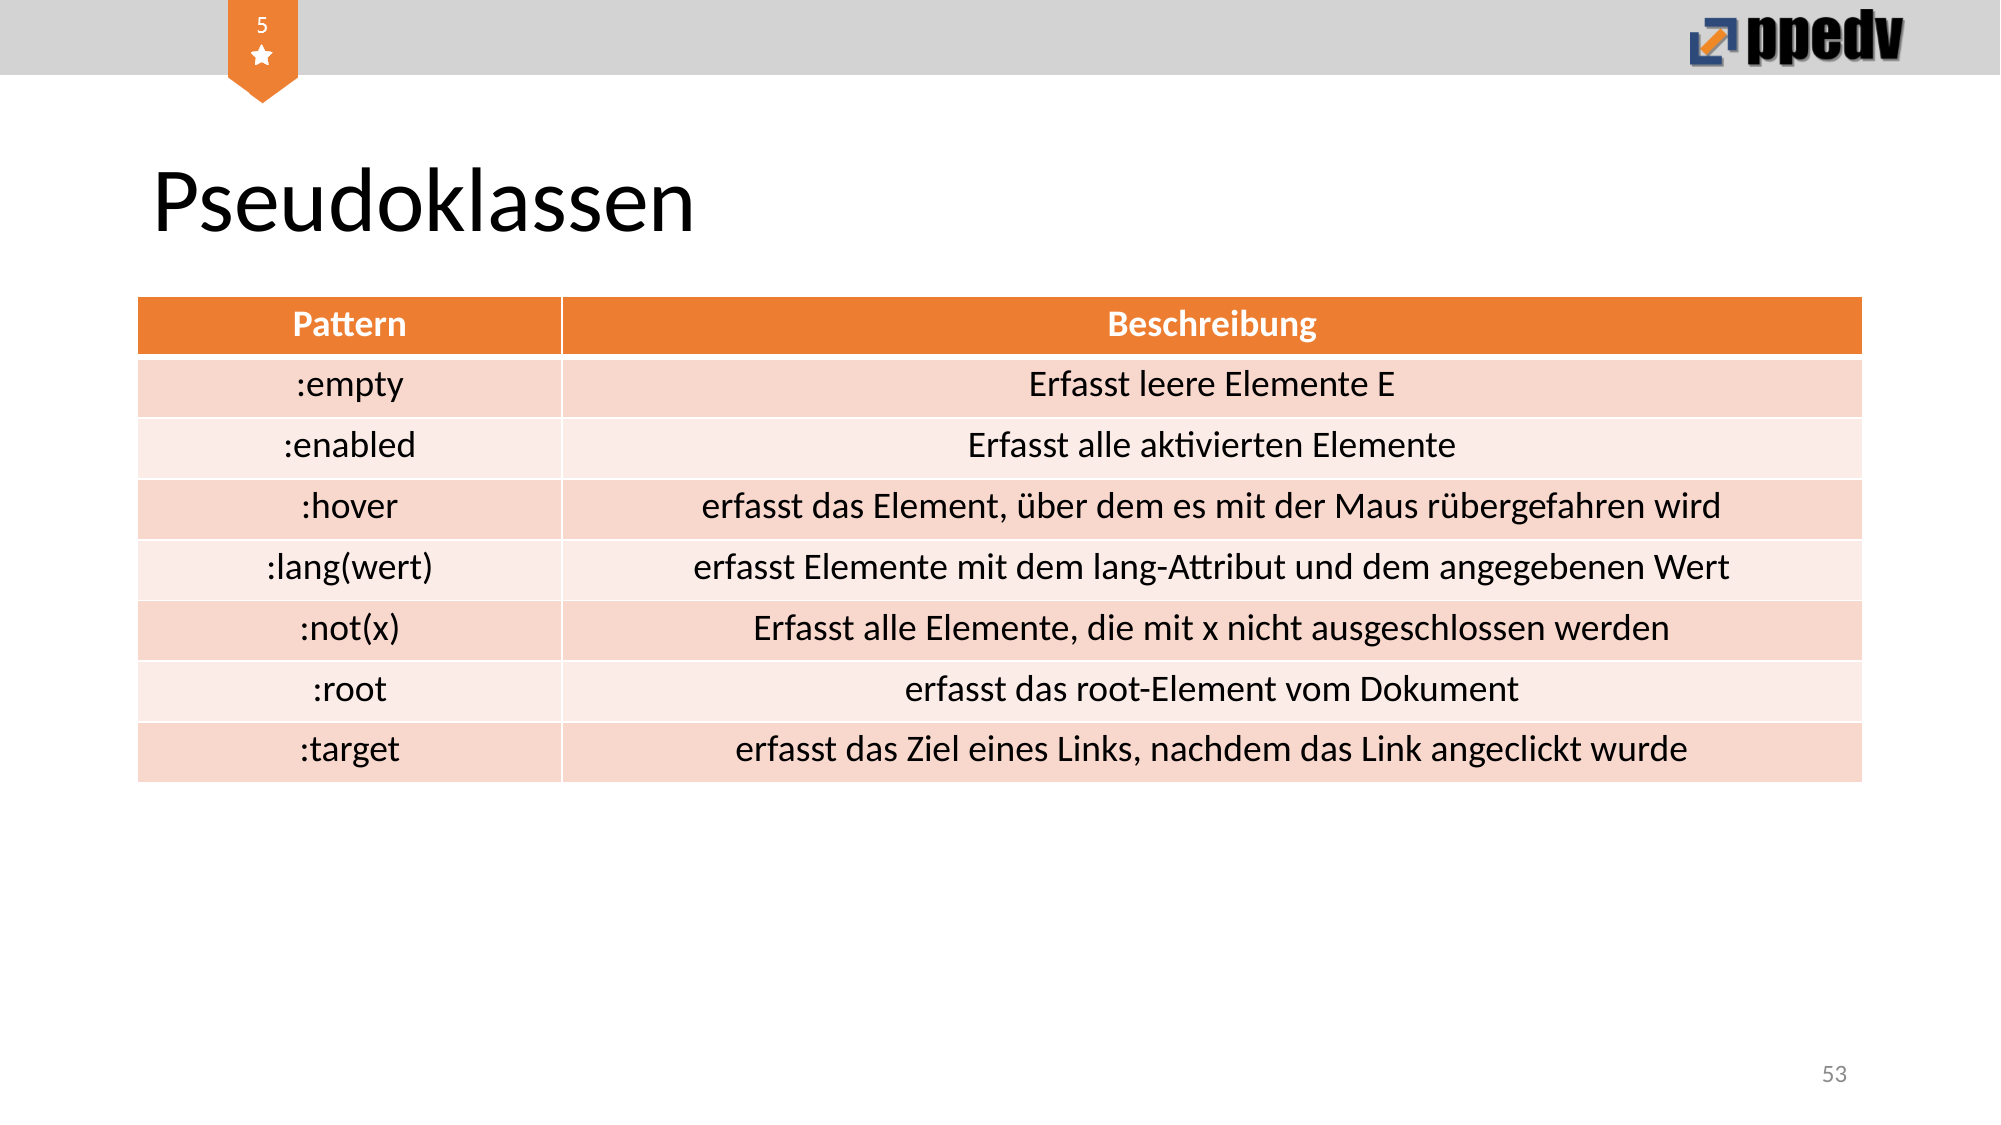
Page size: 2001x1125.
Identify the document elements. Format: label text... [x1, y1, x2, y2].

picture [0, 0, 2000, 104]
table_cell :not(x) [138, 601, 561, 660]
table_cell :lang(wert) [138, 541, 561, 600]
table_cell Erfasst alle aktivierten Elemente [563, 419, 1862, 478]
table_cell :hover [138, 480, 561, 539]
table_cell erfasst das Element, über dem es mit der Maus rübergefahren wird [563, 480, 1862, 539]
table_cell :root [138, 662, 561, 721]
table_cell erfasst Elemente mit dem lang-Attribut und dem angegebenen Wert [563, 541, 1862, 600]
table_cell :enabled [138, 419, 561, 478]
table_header Beschreibung [563, 297, 1862, 354]
slide_number 53 [1412, 1042, 1863, 1103]
table_cell erfasst das Ziel eines Links, nachdem das Link angeclickt wurde [563, 723, 1862, 782]
table_cell erfasst das root-Element vom Dokument [563, 662, 1862, 721]
table_header Pattern [138, 297, 561, 354]
title Pseudoklassen [137, 75, 1863, 278]
table_cell Erfasst alle Elemente, die mit x nicht ausgeschlossen werden [563, 601, 1862, 660]
table_cell :target [138, 723, 561, 782]
table_cell :empty [138, 360, 561, 417]
table_cell Erfasst leere Elemente E [563, 360, 1862, 417]
